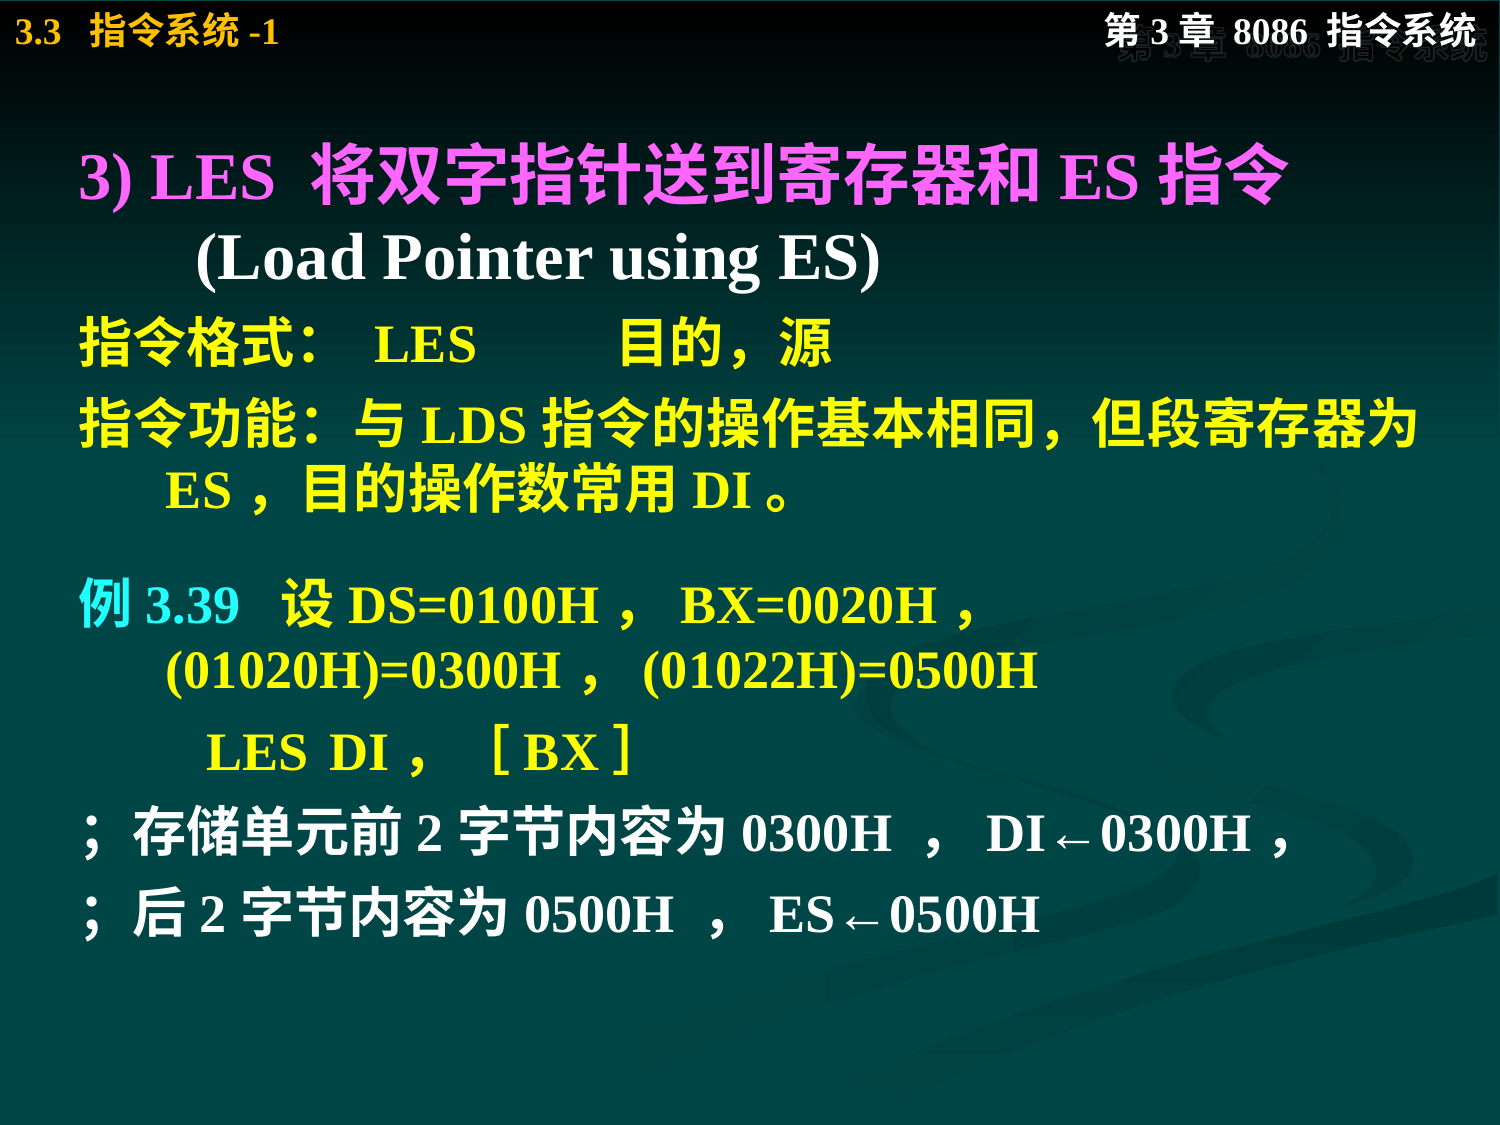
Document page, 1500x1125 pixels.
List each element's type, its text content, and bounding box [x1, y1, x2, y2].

list 3) LES 将双字指针送到寄存器和ES指令 (Load Pointer using ES) 指令格式： LES 目的，源 指令功能：与LDS指令的操作基本相同，但段寄存器为 ES，目的操作数常用DI。 例3.39 设DS=0100H，BX=0020H，(01020H)=0300H，(01022H)=0500H LES DI，［BX］ ；存储单元前2字节内容为0300H ，DI←0300H， ；后2字节内容为0500H ，ES←0500H [63, 124, 1437, 1065]
